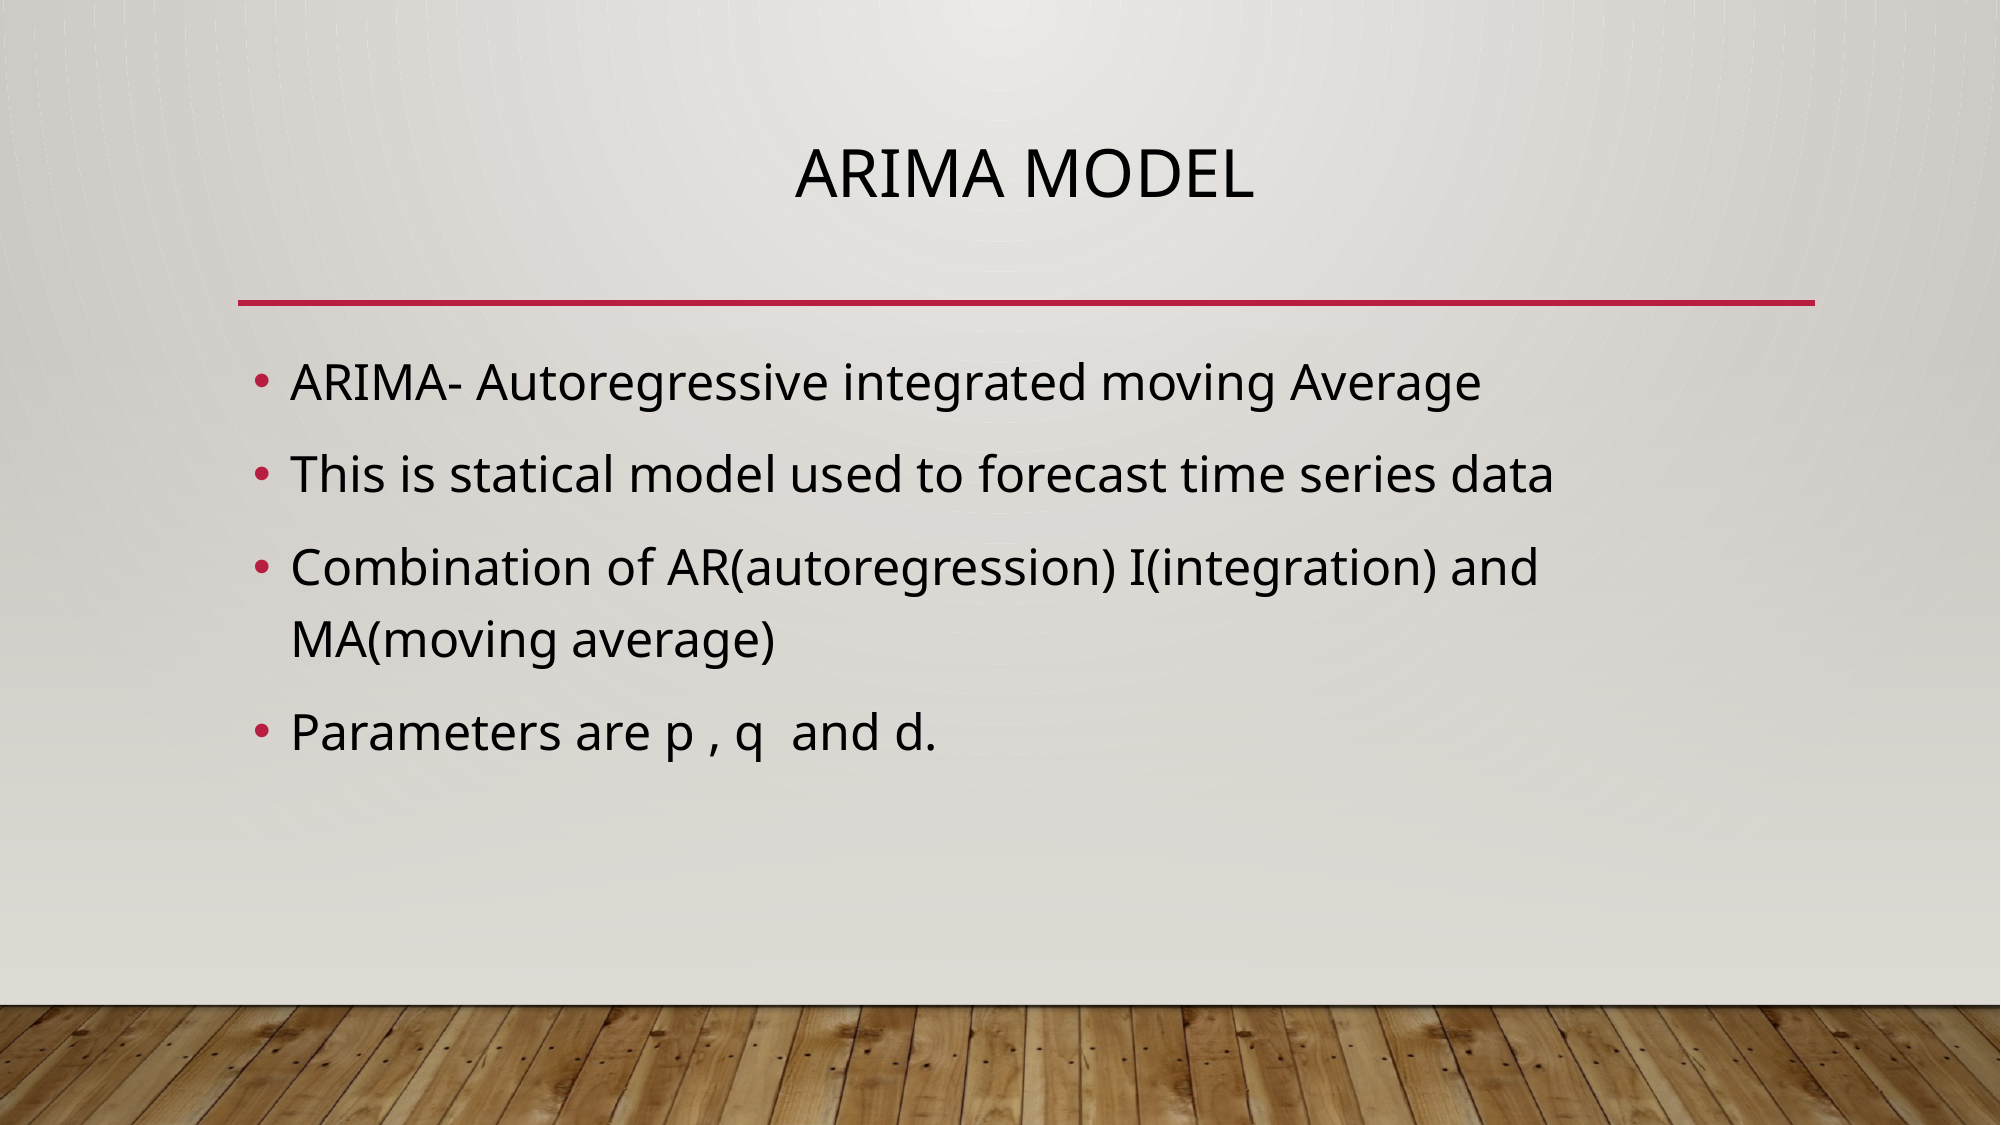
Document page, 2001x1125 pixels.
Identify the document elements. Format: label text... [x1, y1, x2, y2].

title ARIMA model [238, 131, 1814, 305]
list ARIMA- Autoregressive integrated moving Average This is statical model used to forecast time series data Combination of AR(autoregression) I(integration) and MA(moving average) Parameters are p , q and d. [238, 330, 1814, 897]
picture [0, 1005, 2000, 1125]
